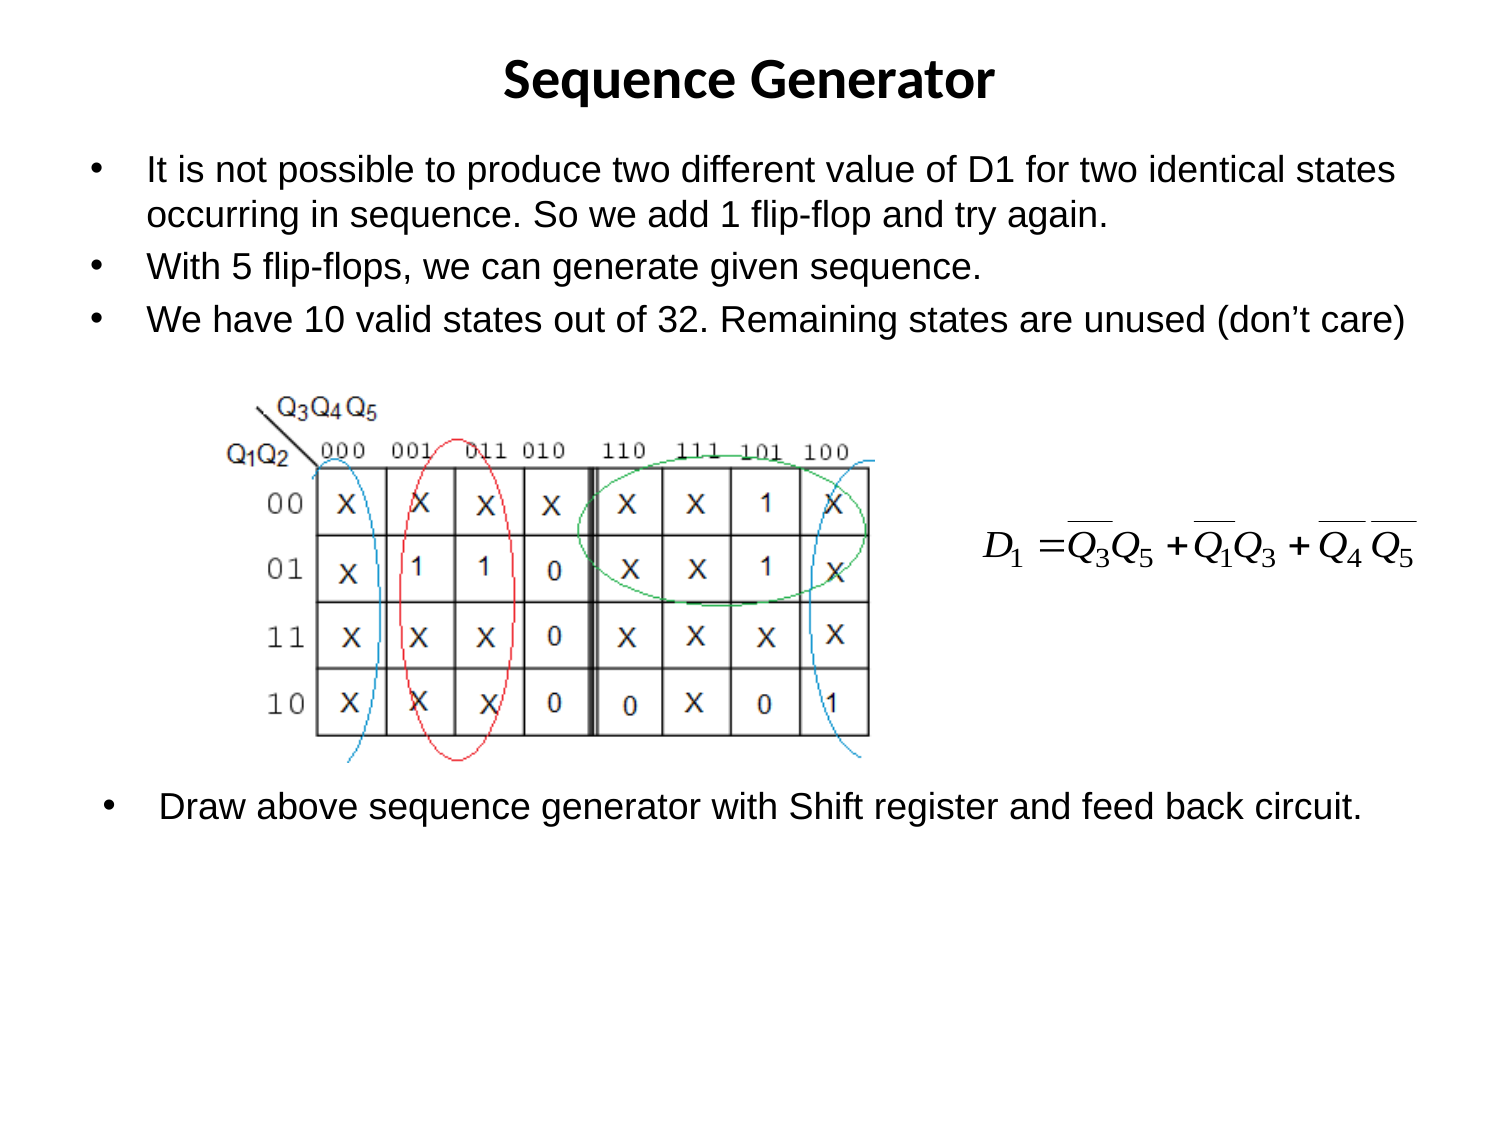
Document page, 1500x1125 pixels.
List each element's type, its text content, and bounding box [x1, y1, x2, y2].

picture [224, 387, 876, 763]
list It is not possible to produce two different value of D1 for two identical states occurring in sequence. So we add 1 flip-flop and try again. With 5 flip-flops, we can generate given sequence. We have 10 valid states out of 32. Remaining states are unused (don’t care) [75, 137, 1425, 363]
text_box Draw above sequence generator with Shift register and feed back circuit. [87, 774, 1438, 850]
title Sequence Generator [75, 24, 1425, 125]
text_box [974, 512, 1426, 576]
